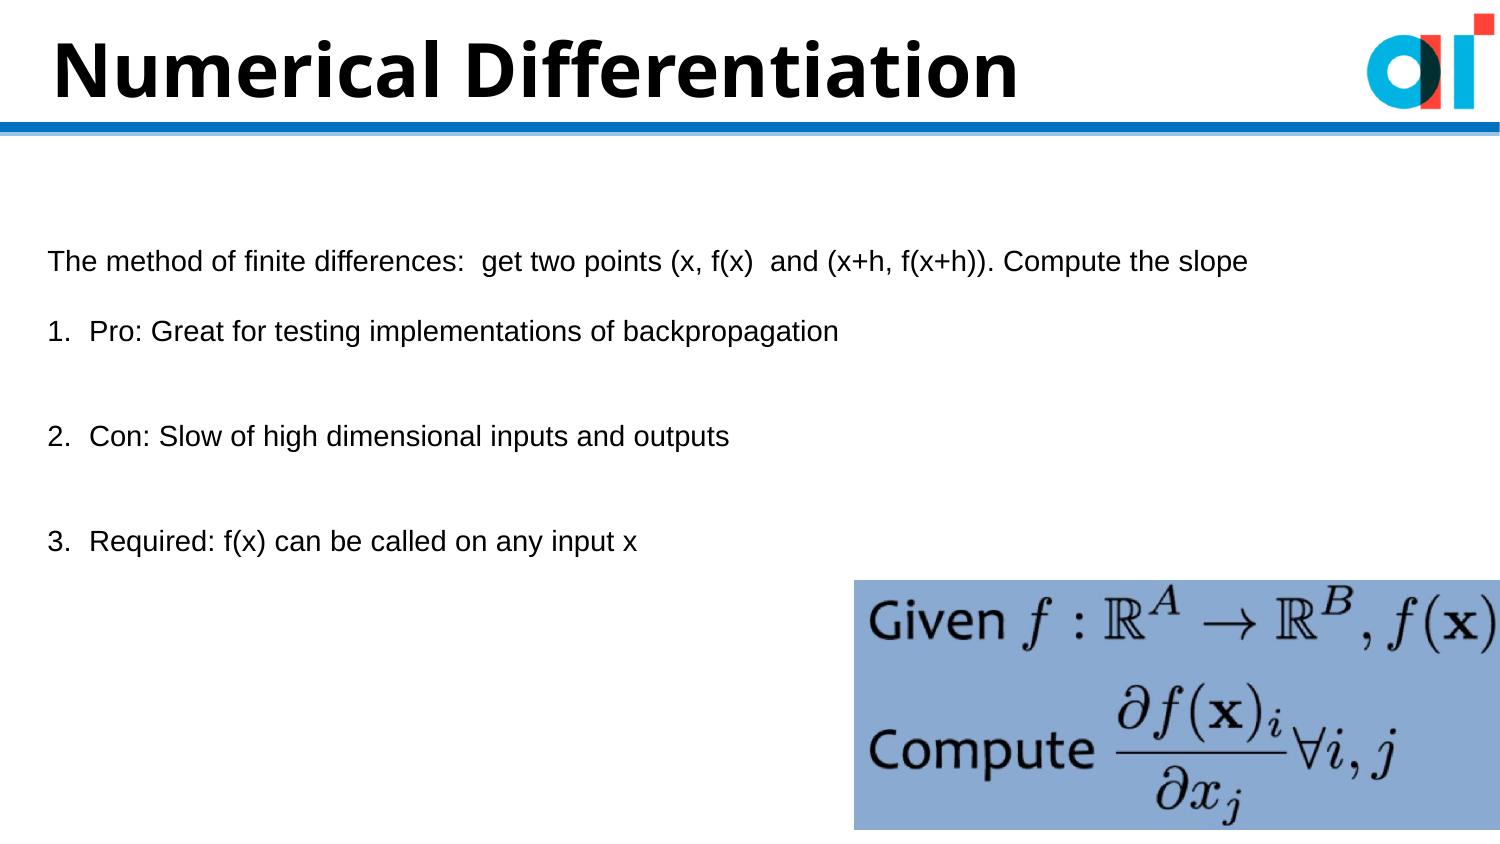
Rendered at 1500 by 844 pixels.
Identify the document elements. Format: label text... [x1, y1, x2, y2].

text_box Numerical Differentiation [36, 11, 1156, 135]
text_box The method of finite differences: get two points (x, f(x) and (x+h, f(x+h)). Compute the slope Pro: Great for testing implementations of backpropagation Con: Slow of high dimensional inputs and outputs Required: f(x) can be called on any input x [36, 167, 1317, 603]
picture [854, 580, 1500, 830]
picture [1355, 0, 1500, 121]
